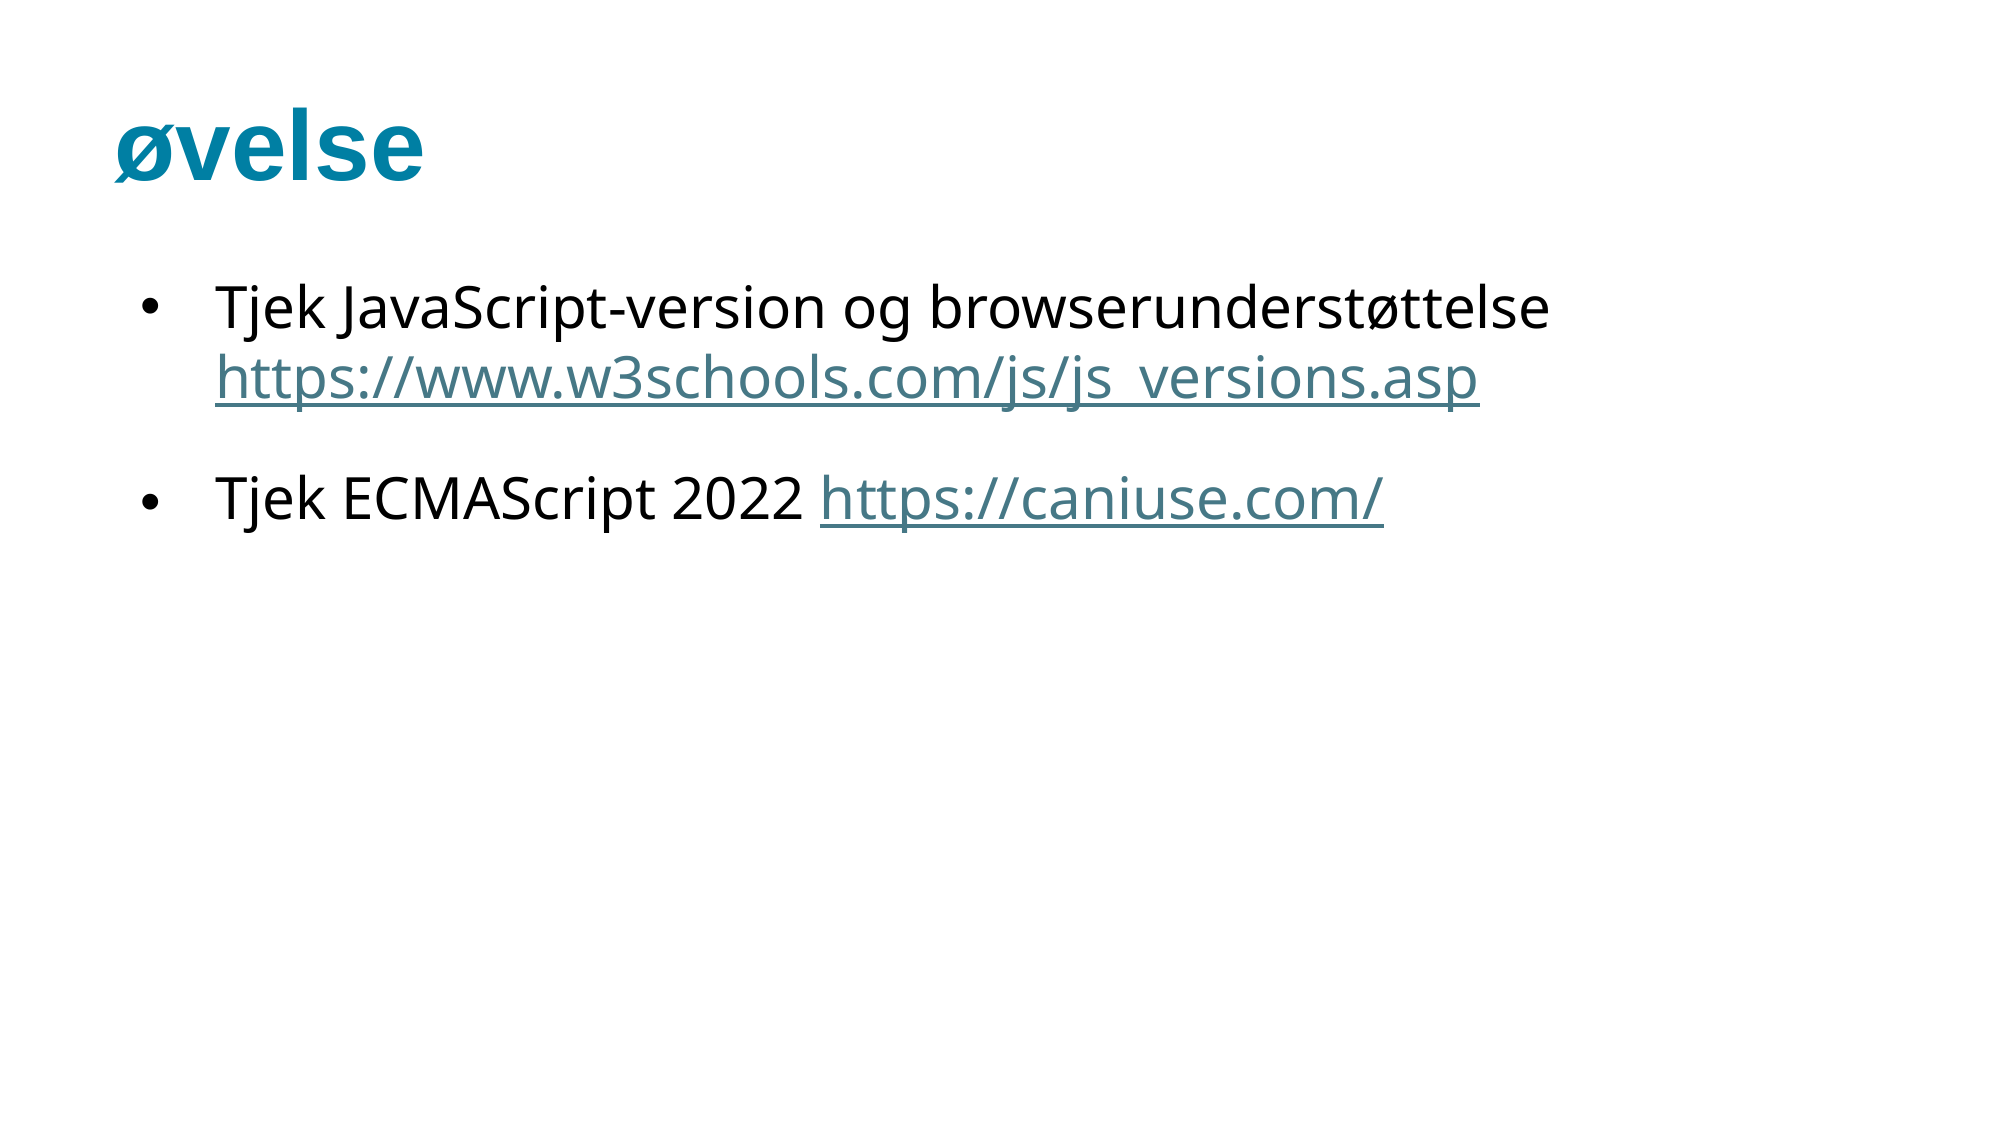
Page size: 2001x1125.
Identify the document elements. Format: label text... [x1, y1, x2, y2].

list Tjek JavaScript-version og browserunderstøttelse https://www.w3schools.com/js/js_versions.asp Tjek ECMAScript 2022 https://caniuse.com/ [99, 255, 1900, 628]
title øvelse [99, 35, 1900, 216]
